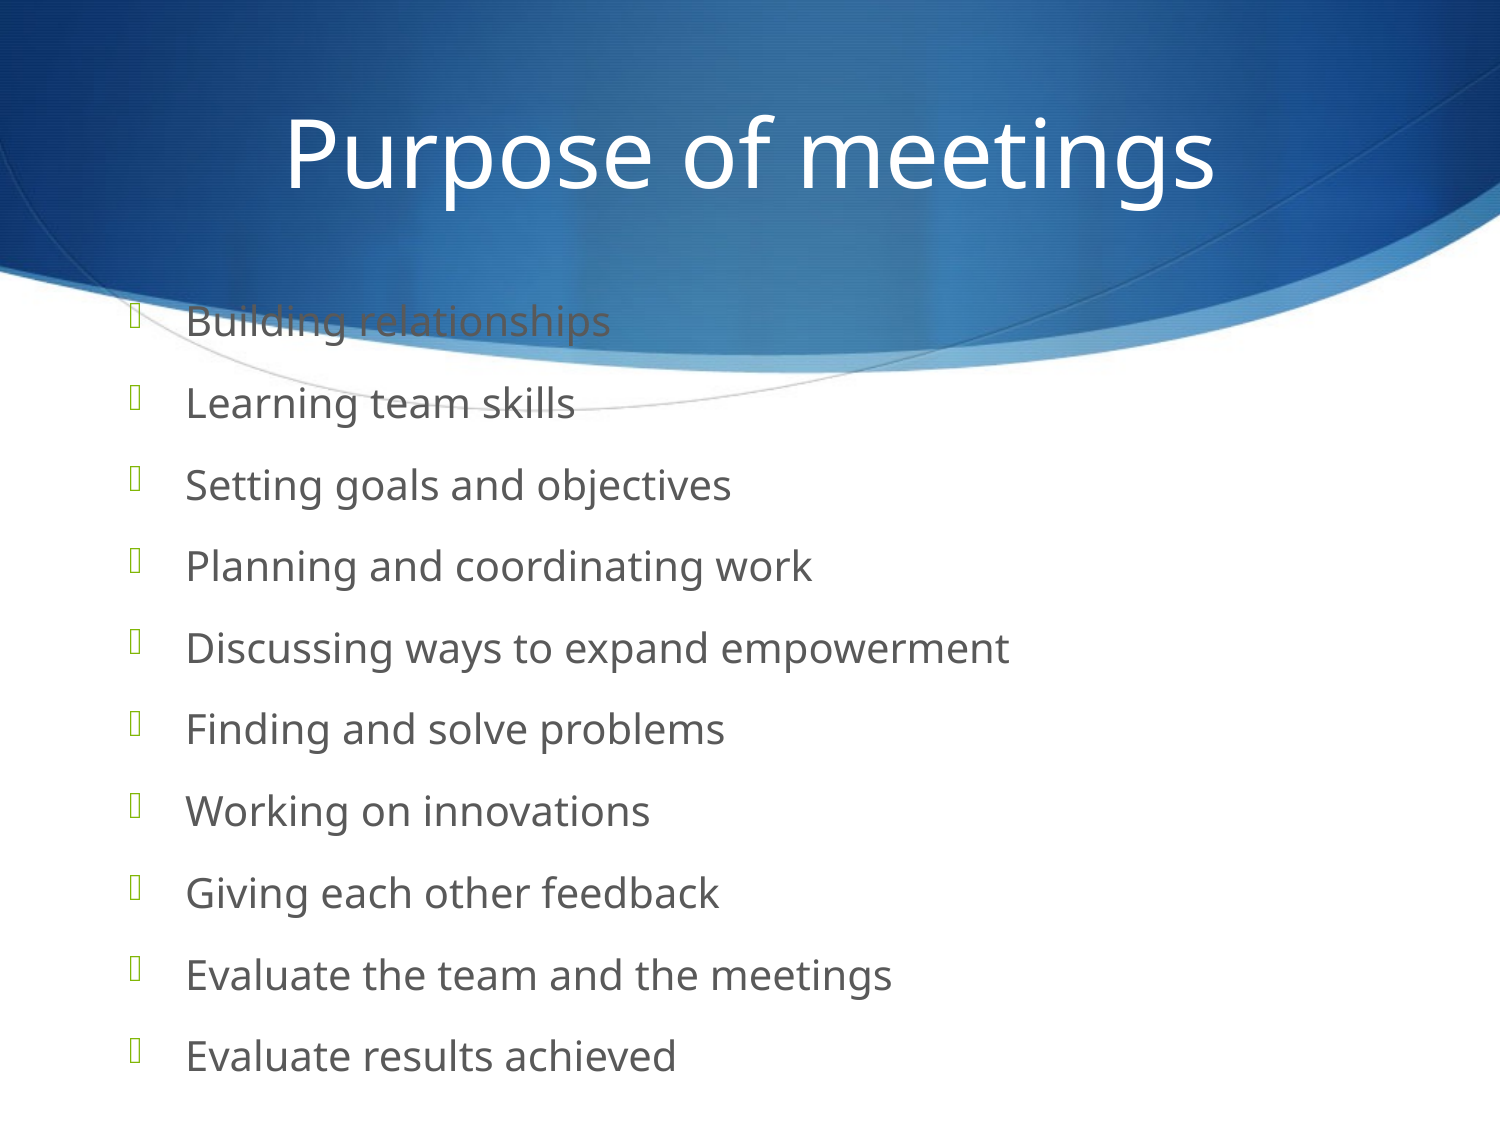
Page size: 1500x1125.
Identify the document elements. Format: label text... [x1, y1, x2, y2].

picture [0, 0, 1500, 1125]
title Purpose of meetings [74, 56, 1426, 245]
list Building relationships Learning team skills Setting goals and objectives Planning and coordinating work Discussing ways to expand empowerment Finding and solve problems Working on innovations Giving each other feedback Evaluate the team and the meetings Evaluate results achieved [120, 296, 1379, 1125]
